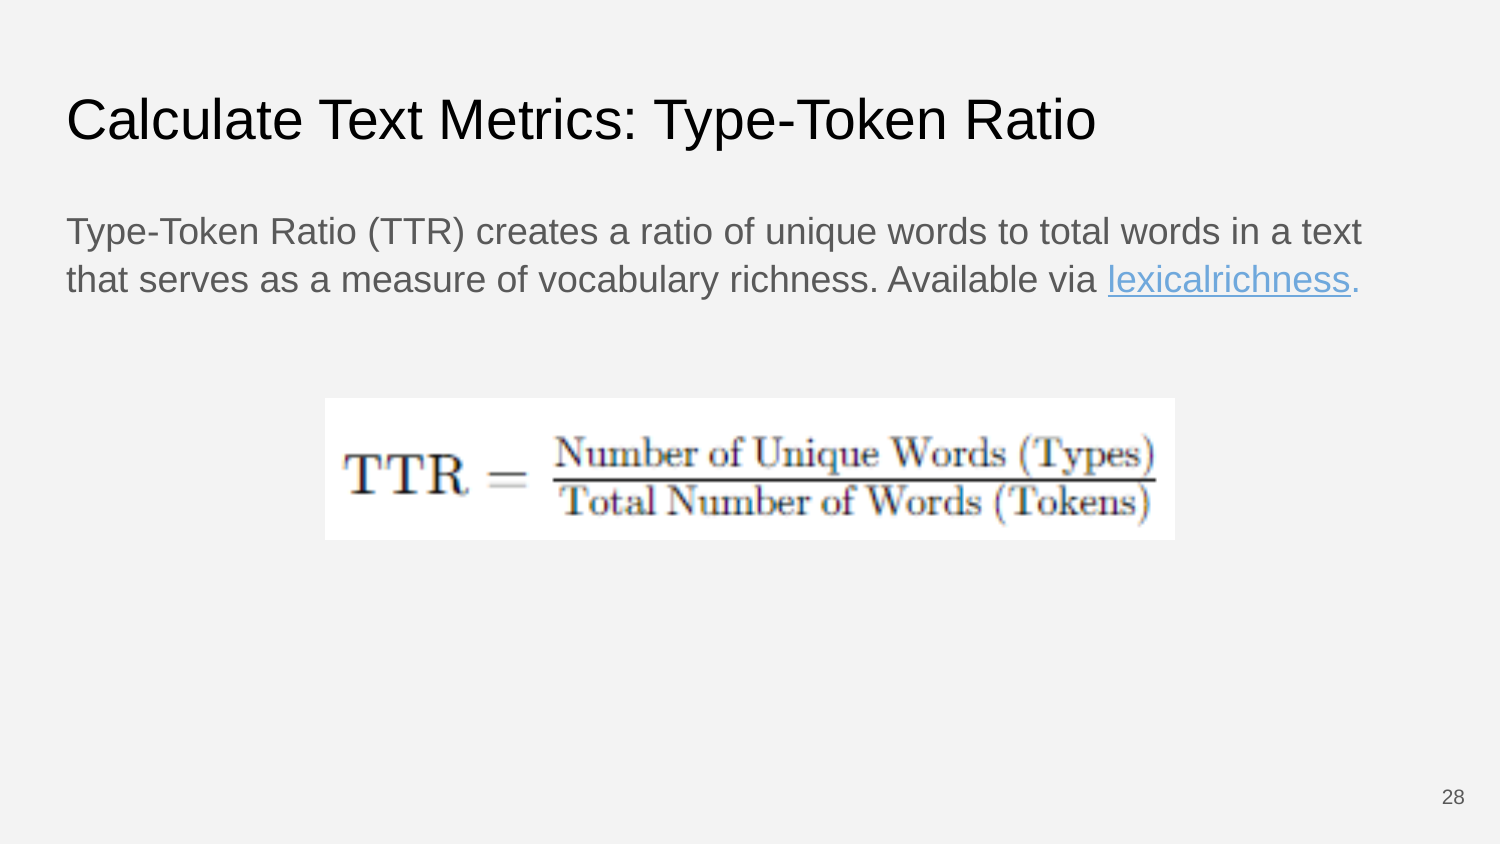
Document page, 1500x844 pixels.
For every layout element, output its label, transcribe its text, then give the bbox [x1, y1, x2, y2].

picture [325, 398, 1175, 541]
list Type-Token Ratio (TTR) creates a ratio of unique words to total words in a text that serves as a measure of vocabulary richness. Available via lexicalrichness. [51, 189, 1449, 750]
slide_number ‹#› [1389, 764, 1480, 830]
title Calculate Text Metrics: Type-Token Ratio [51, 72, 1449, 167]
